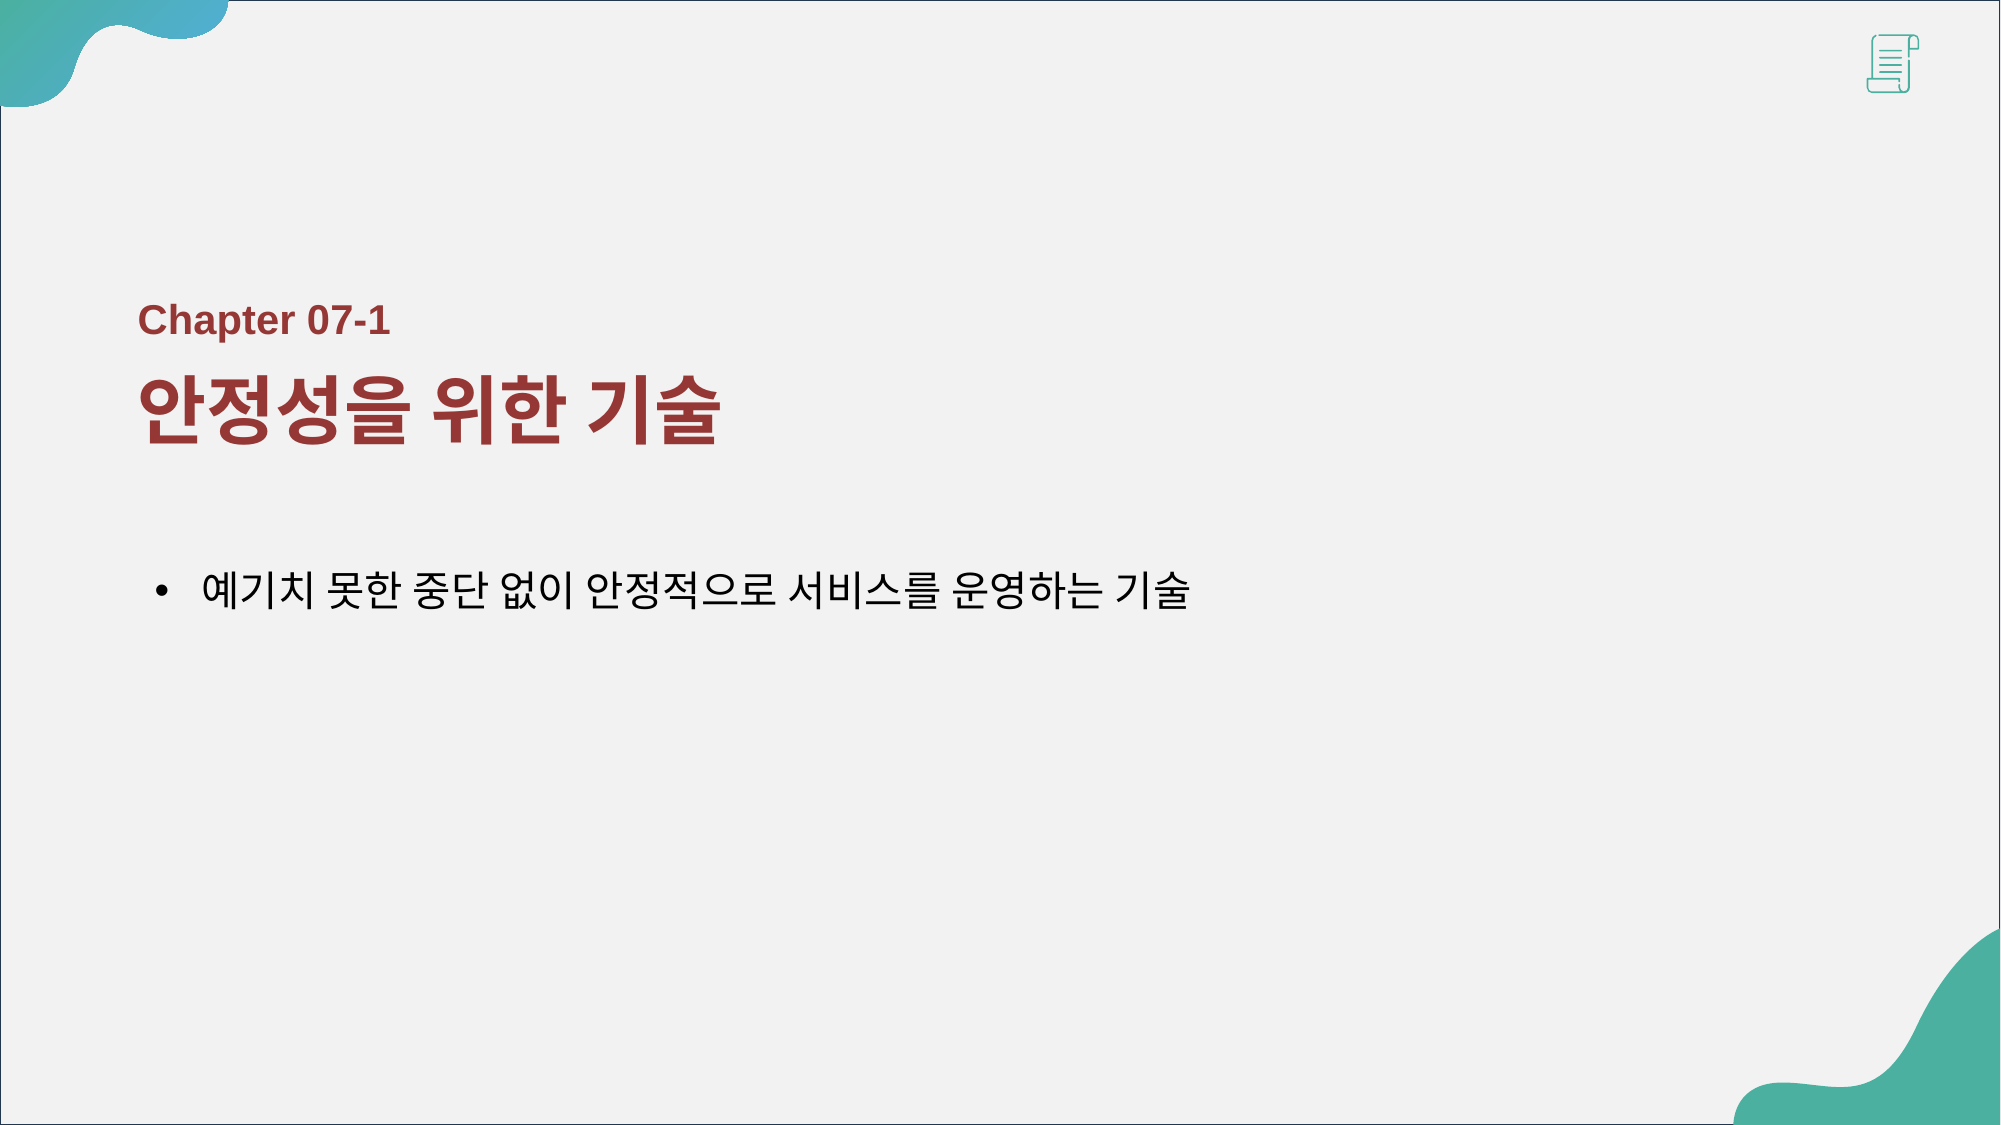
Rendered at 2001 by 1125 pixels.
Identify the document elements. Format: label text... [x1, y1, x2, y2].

list Chapter 07-1 안정성을 위한 기술 [137, 237, 1822, 510]
text_box 예기치 못한 중단 없이 안정적으로 서비스를 운영하는 기술 [139, 532, 1834, 623]
